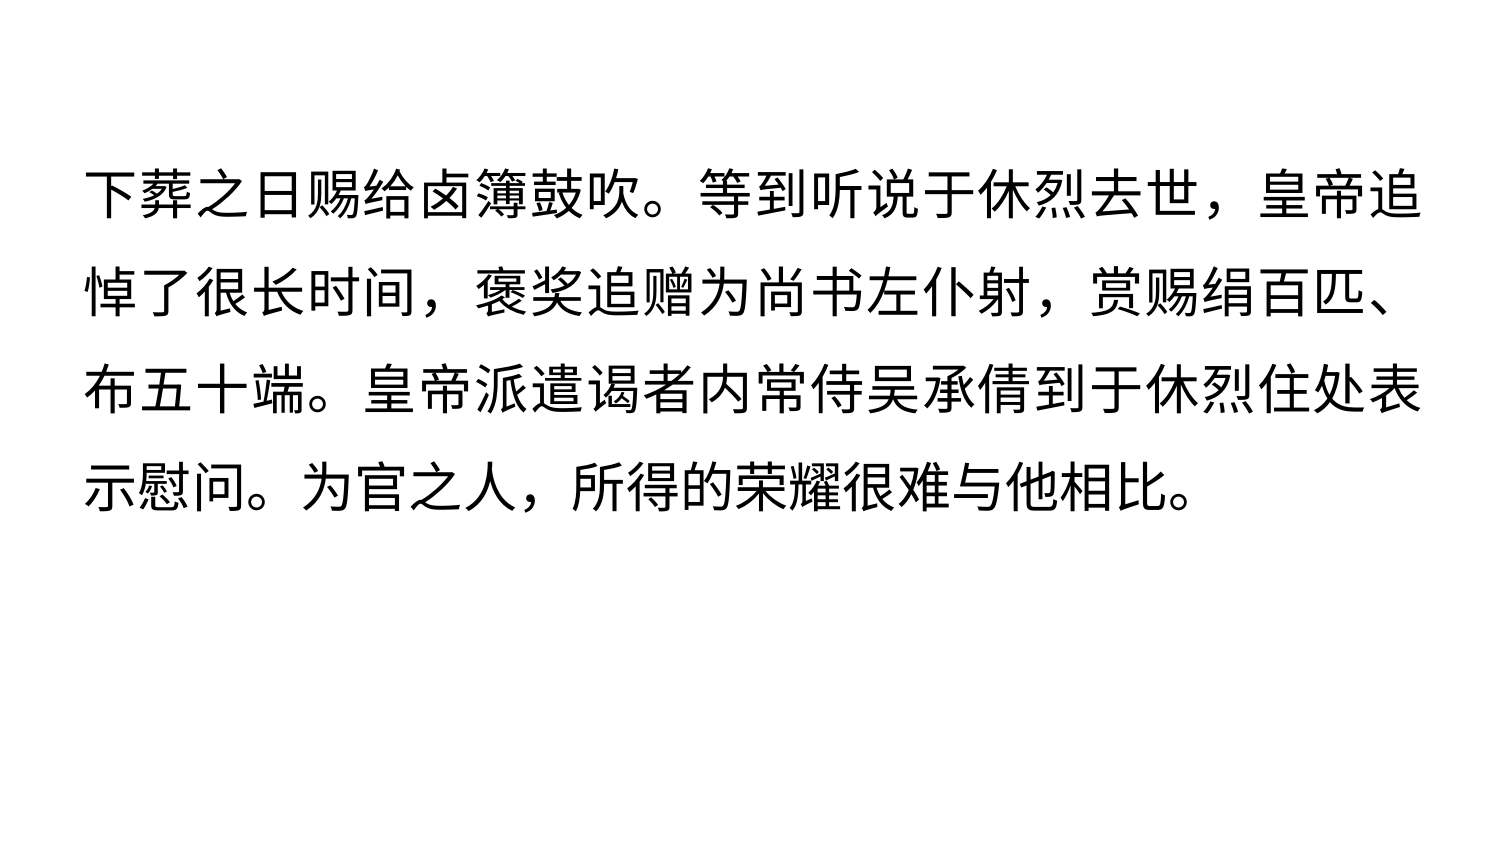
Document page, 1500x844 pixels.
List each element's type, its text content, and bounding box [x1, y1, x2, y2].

text_box 下葬之日赐给卤簿鼓吹。等到听说于休烈去世，皇帝追悼了很长时间，褒奖追赠为尚书左仆射，赏赐绢百匹、布五十端。皇帝派遣谒者内常侍吴承倩到于休烈住处表示慰问。为官之人，所得的荣耀很难与他相比。 [68, 120, 1438, 526]
